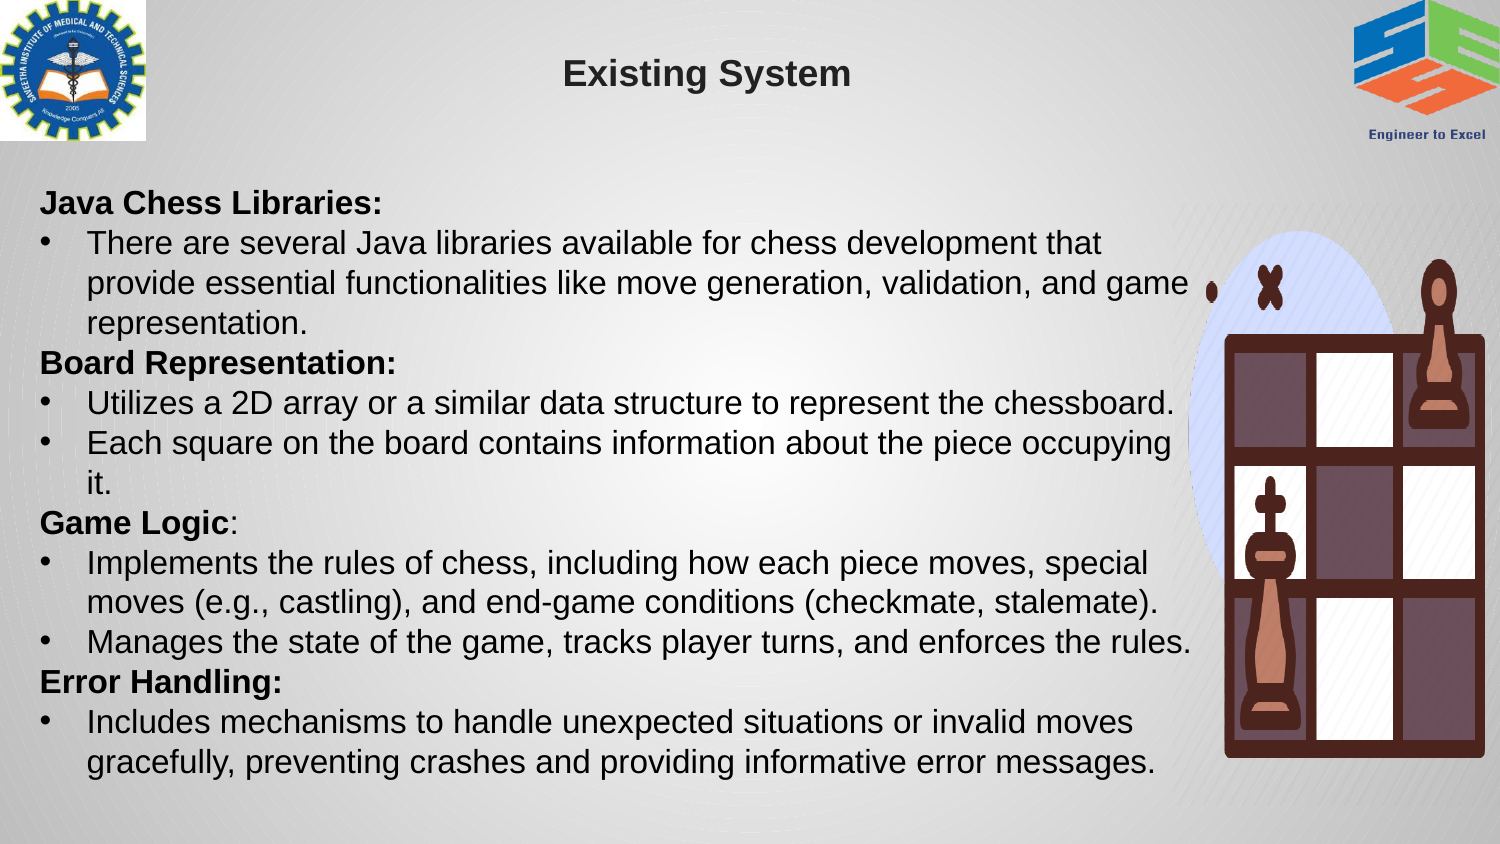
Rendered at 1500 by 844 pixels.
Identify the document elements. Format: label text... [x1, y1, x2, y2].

picture [1172, 203, 1500, 807]
picture [1354, 0, 1500, 141]
picture [0, 0, 146, 141]
text_box Existing System [547, 33, 1065, 107]
text_box Java Chess Libraries: There are several Java libraries available for chess development that provide essential functionalities like move generation, validation, and game representation. Board Representation: Utilizes a 2D array or a similar data structure to represent the chessboard. Each square on the board contains information about the piece occupying it. Game Logic: Implements the rules of chess, including how each piece moves, special moves (e.g., castling), and end-game conditions (checkmate, stalemate). Manages the state of the game, tracks player turns, and enforces the rules. Error Handling: Includes mechanisms to handle unexpected situations or invalid moves gracefully, preventing crashes and providing informative error messages. [24, 174, 1213, 788]
